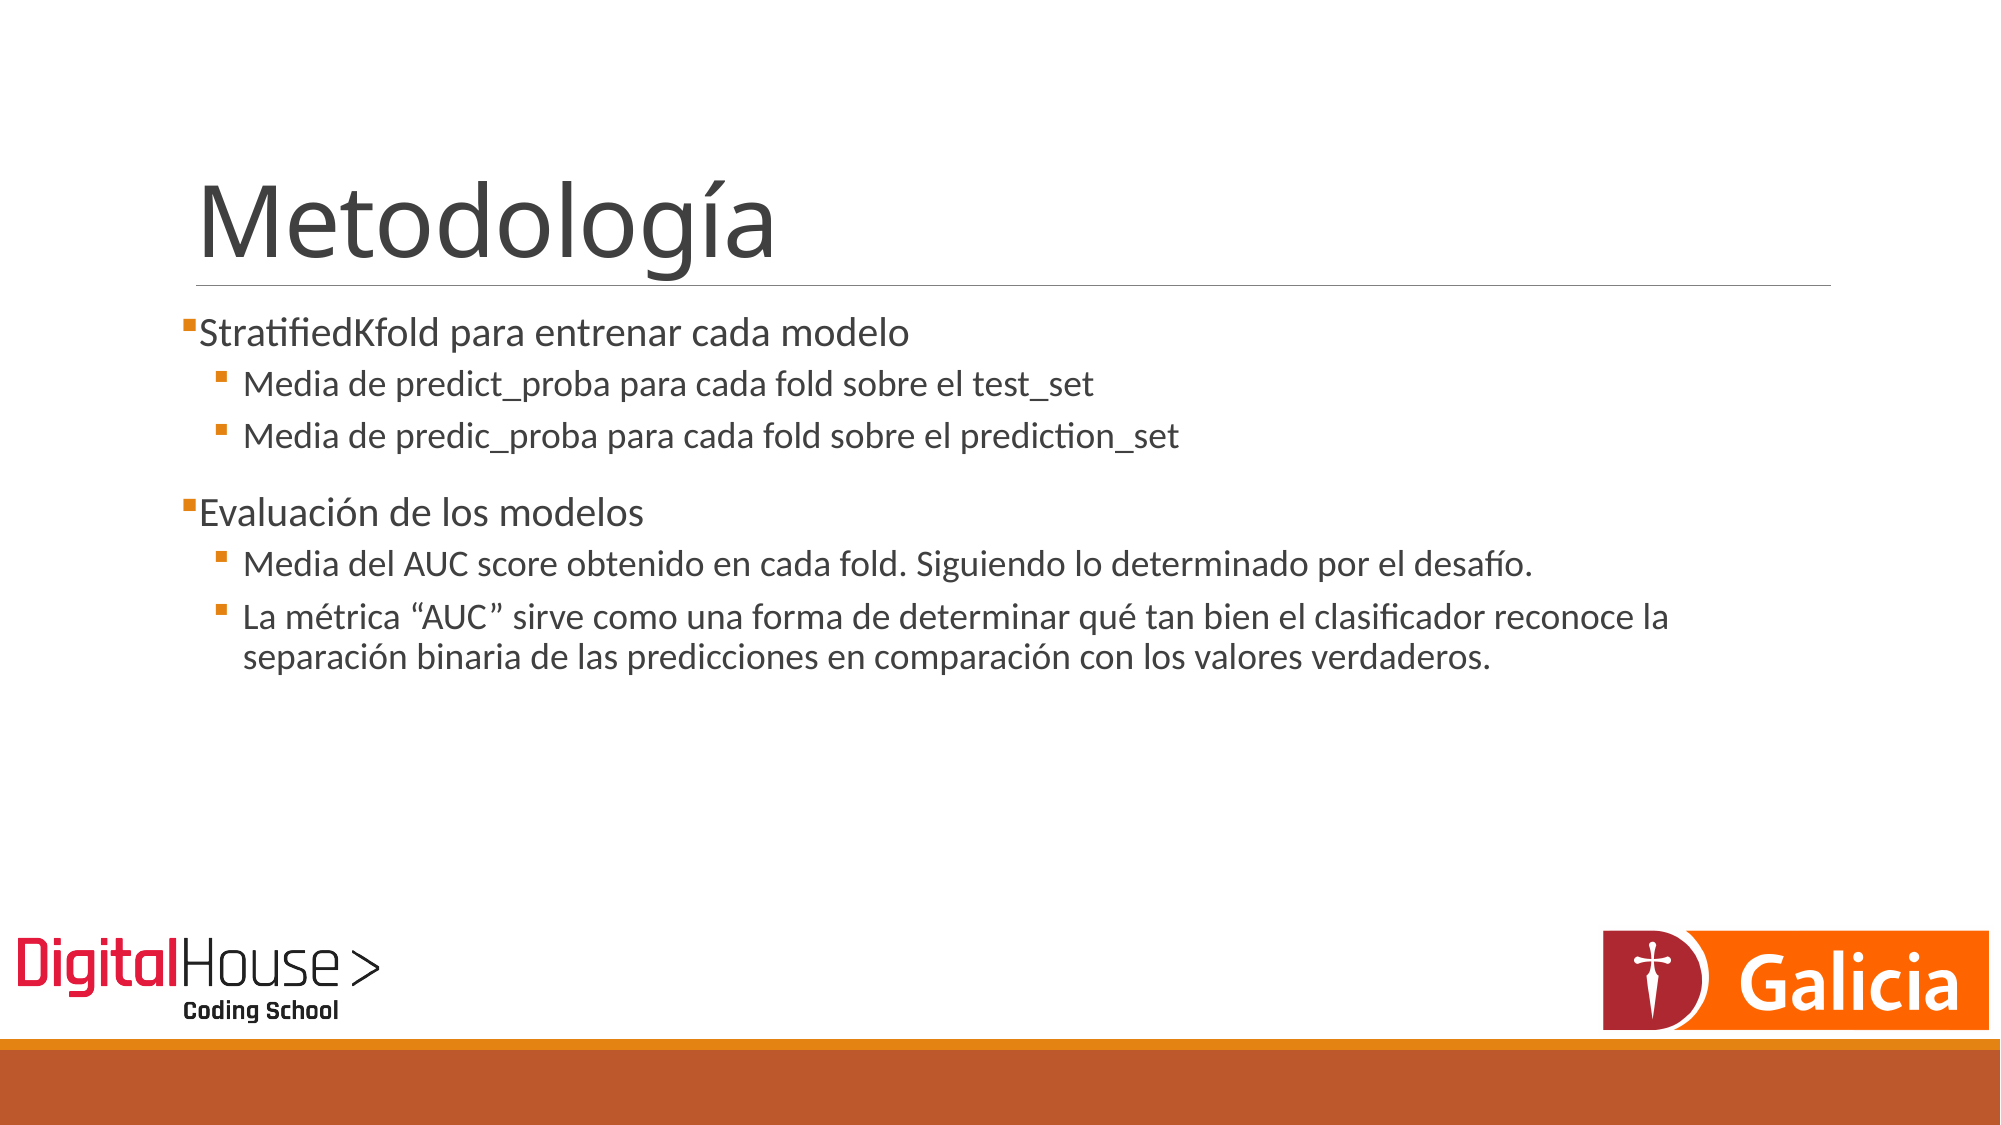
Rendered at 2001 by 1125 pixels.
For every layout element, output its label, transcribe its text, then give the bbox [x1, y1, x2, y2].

list StratifiedKfold para entrenar cada modelo Media de predict_proba para cada fold sobre el test_set Media de predic_proba para cada fold sobre el prediction_set Evaluación de los modelos Media del AUC score obtenido en cada fold. Siguiendo lo determinado por el desafío. La métrica “AUC” sirve como una forma de determinar qué tan bien el clasificador reconoce la separación binaria de las predicciones en comparación con los valores verdaderos. [180, 302, 1830, 963]
picture [0, 920, 394, 1039]
title Metodología [180, 47, 1830, 285]
picture [1594, 920, 2000, 1039]
